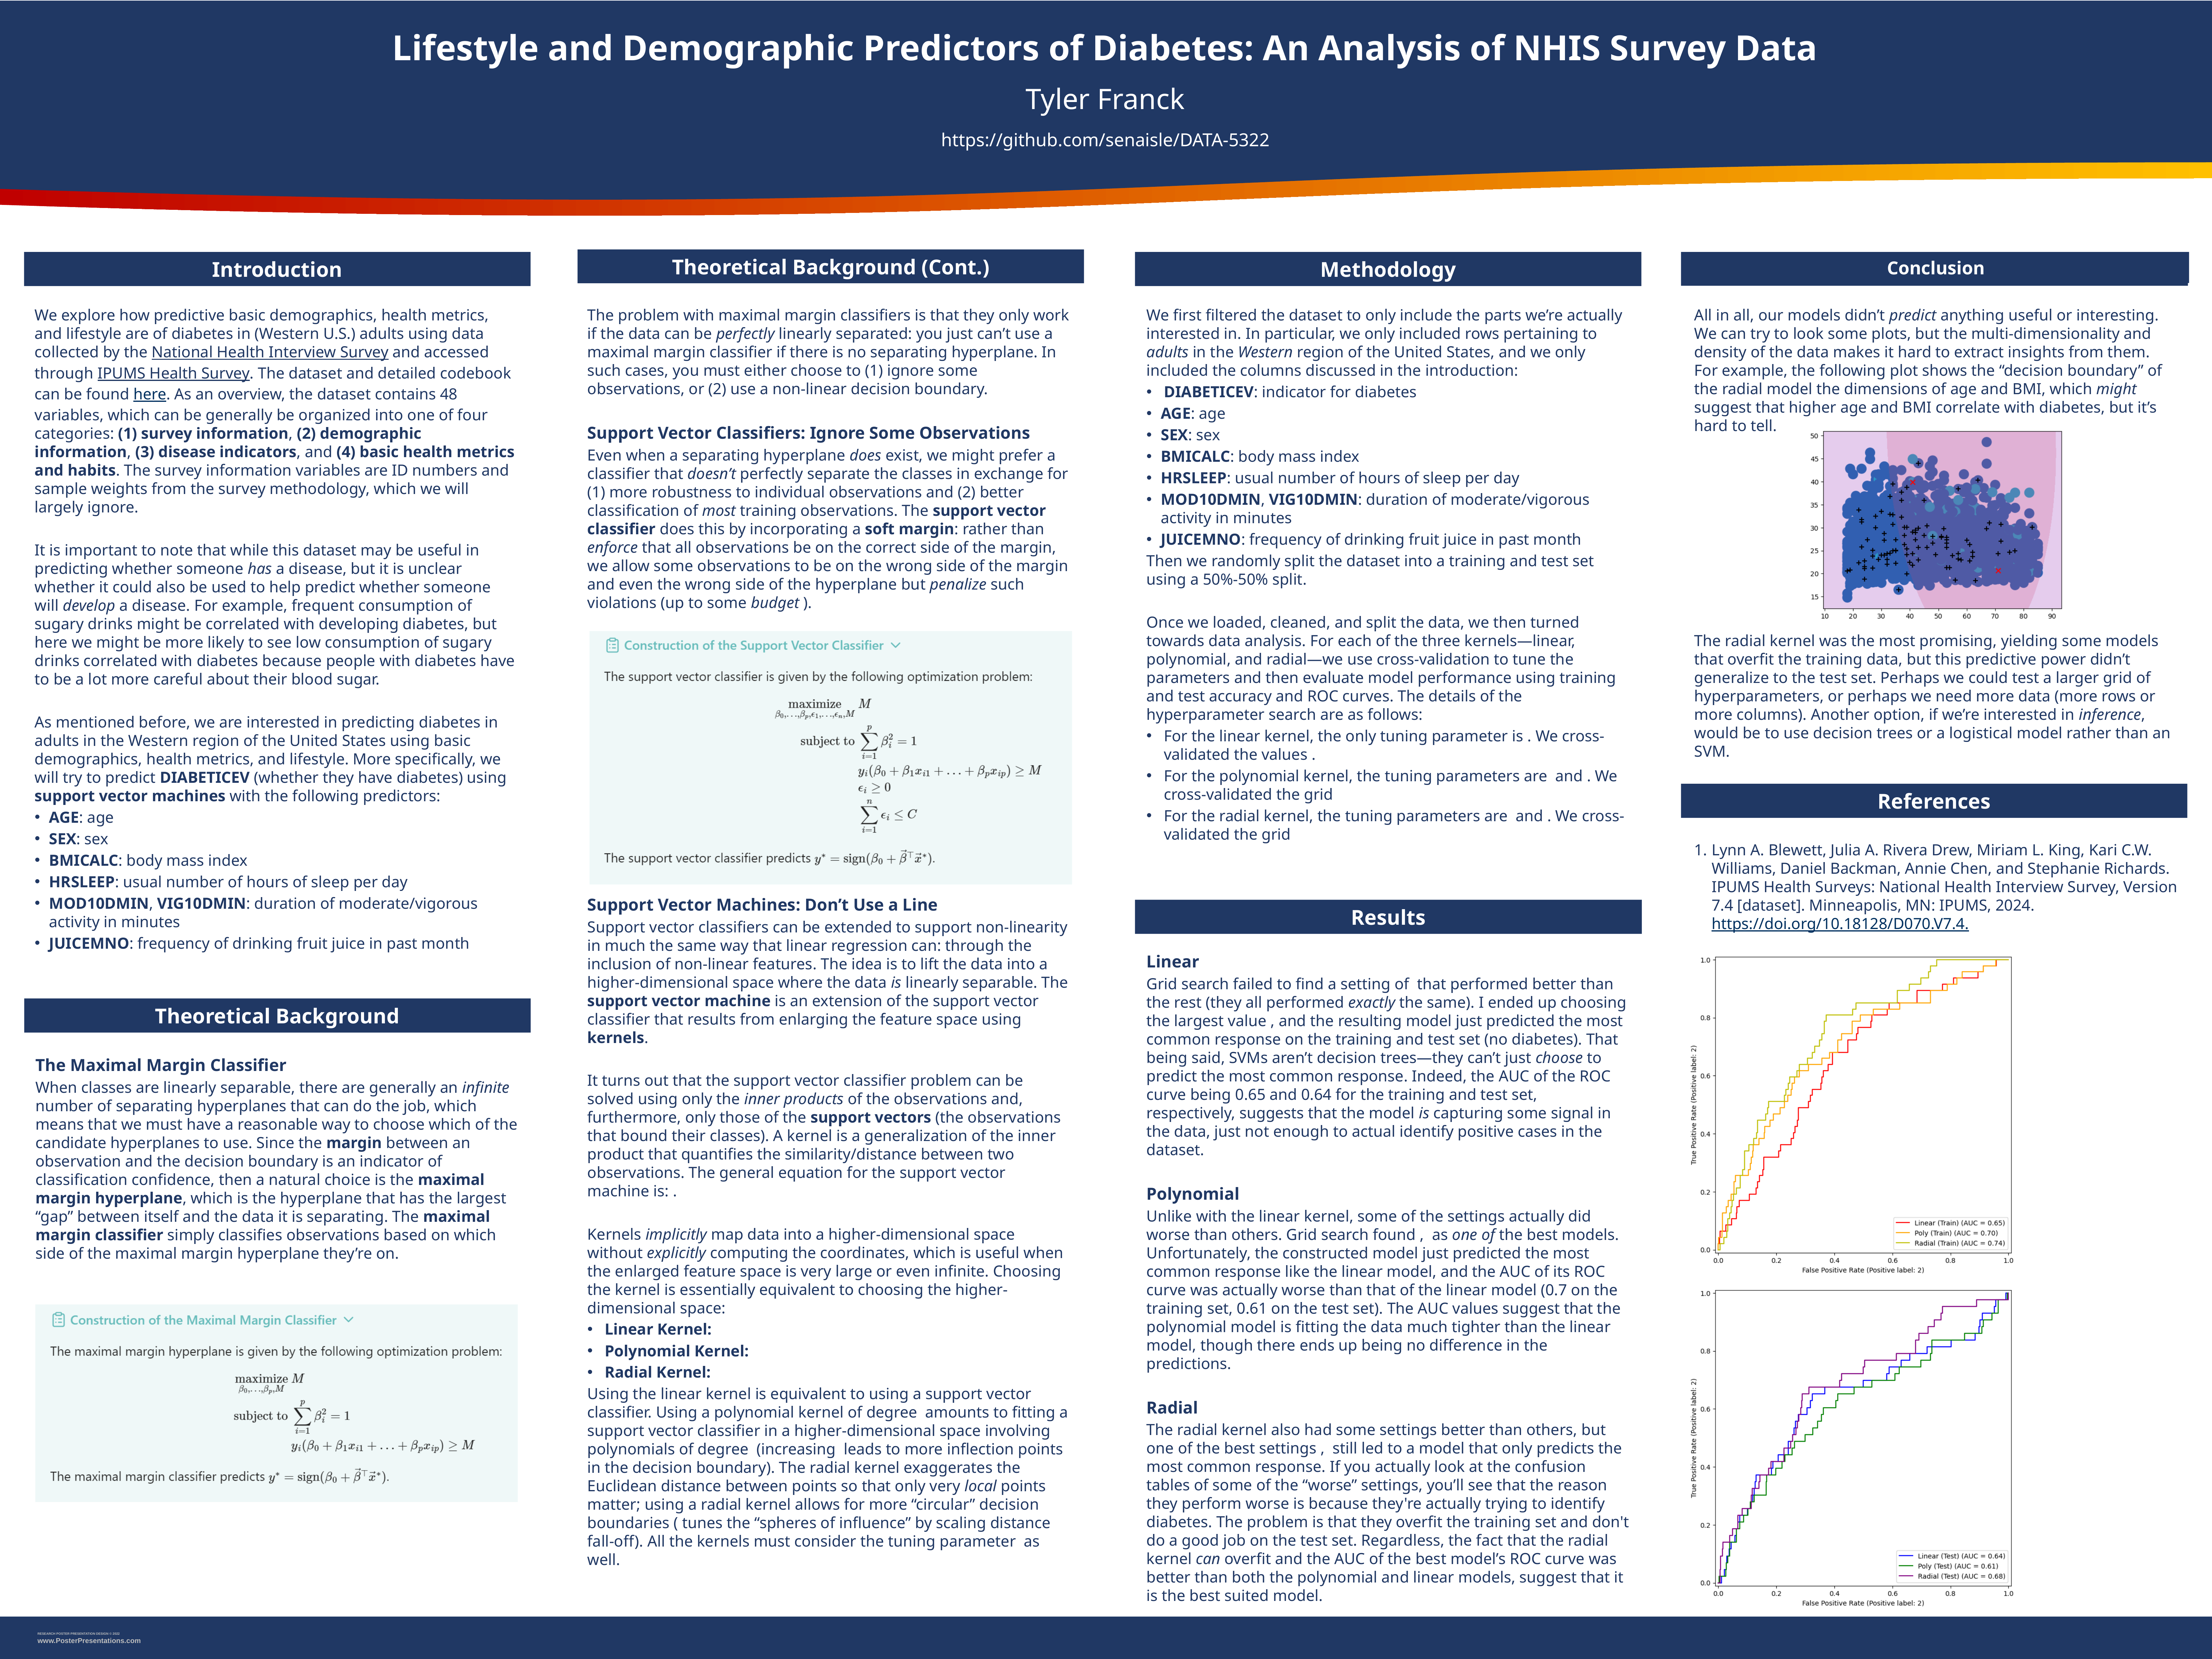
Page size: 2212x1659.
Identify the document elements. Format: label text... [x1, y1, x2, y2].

list Conclusion [1683, 252, 2189, 283]
picture [35, 1304, 518, 1502]
text_box The Maximal Margin Classifier When classes are linearly separable, there are generally an infinite number of separating hyperplanes that can do the job, which means that we must have a reasonable way to choose which of the candidate hyperplanes to use. Since the margin between an observation and the decision boundary is an indicator of classification confidence, then a natural choice is the maximal margin hyperplane, which is the hyperplane that has the largest “gap” between itself and the data it is separating. The maximal margin classifier simply classifies observations based on which side of the maximal margin hyperplane they’re on. [24, 1043, 531, 1273]
list Theoretical Background [24, 998, 531, 1033]
list References [1681, 784, 2187, 818]
picture [1806, 426, 2066, 625]
list Methodology [1135, 252, 1641, 286]
picture [589, 631, 1072, 884]
picture [1686, 1285, 2019, 1612]
text_box Conclusion [1681, 252, 2188, 286]
list Results [1135, 900, 1642, 934]
list We explore how predictive basic demographics, health metrics, and lifestyle are of diabetes in (Western U.S.) adults using data collected by the National Health Interview Survey and accessed through IPUMS Health Survey. The dataset and detailed codebook can be found here. As an overview, the dataset contains 48 variables, which can be generally be organized into one of four categories: (1) survey information, (2) demographic information, (3) disease indicators, and (4) basic health metrics and habits. The survey information variables are ID numbers and sample weights from the survey methodology, which we will largely ignore. It is important to note that while this dataset may be useful in predicting whether someone has a disease, but it is unclear whether it could also be used to help predict whether someone will develop a disease. For example, frequent consumption of sugary drinks might be correlated with developing diabetes, but here we might be more likely to see low consumption of sugary drinks correlated with diabetes because people with diabetes have to be a lot more careful about their blood sugar. As mentioned before, we are interested in predicting diabetes in adults in the Western region of the United States using basic demographics, health metrics, and lifestyle. More specifically, we will try to predict DIABETICEV (whether they have diabetes) using support vector machines with the following predictors: AGE: age SEX: sex BMICALC: body mass index HRSLEEP: usual number of hours of sleep per day MOD10DMIN, VIG10DMIN: duration of moderate/vigorous activity in minutes JUICEMNO: frequency of drinking fruit juice in past month [23, 294, 530, 969]
list Introduction [24, 252, 531, 286]
picture [1686, 952, 2019, 1278]
list All in all, our models didn’t predict anything useful or interesting. We can try to look some plots, but the multi-dimensionality and density of the data makes it hard to extract insights from them. For example, the following plot shows the “decision boundary” of the radial model the dimensions of age and BMI, which might suggest that higher age and BMI correlate with diabetes, but it’s hard to tell. The radial kernel was the most promising, yielding some models that overfit the training data, but this predictive power didn’t generalize to the test set. Perhaps we could test a larger grid of hyperparameters, or perhaps we need more data (more rows or more columns). Another option, if we’re interested in inference, would be to use decision trees or a logistical model rather than an SVM. [1683, 294, 2189, 782]
list Lynn A. Blewett, Julia A. Rivera Drew, Miriam L. King, Kari C.W. Williams, Daniel Backman, Annie Chen, and Stephanie Richards. IPUMS Health Surveys: National Health Interview Survey, Version 7.4 [dataset]. Minneapolis, MN: IPUMS, 2024. https://doi.org/10.18128/D070.V7.4. [1683, 828, 2190, 945]
list Lifestyle and Demographic Predictors of Diabetes: An Analysis of NHIS Survey Data [299, 23, 1912, 70]
list https://github.com/senaisle/DATA-5322 [299, 126, 1912, 153]
text_box Theoretical Background (Cont.) [577, 249, 1084, 283]
list Tyler Franck [299, 79, 1912, 118]
